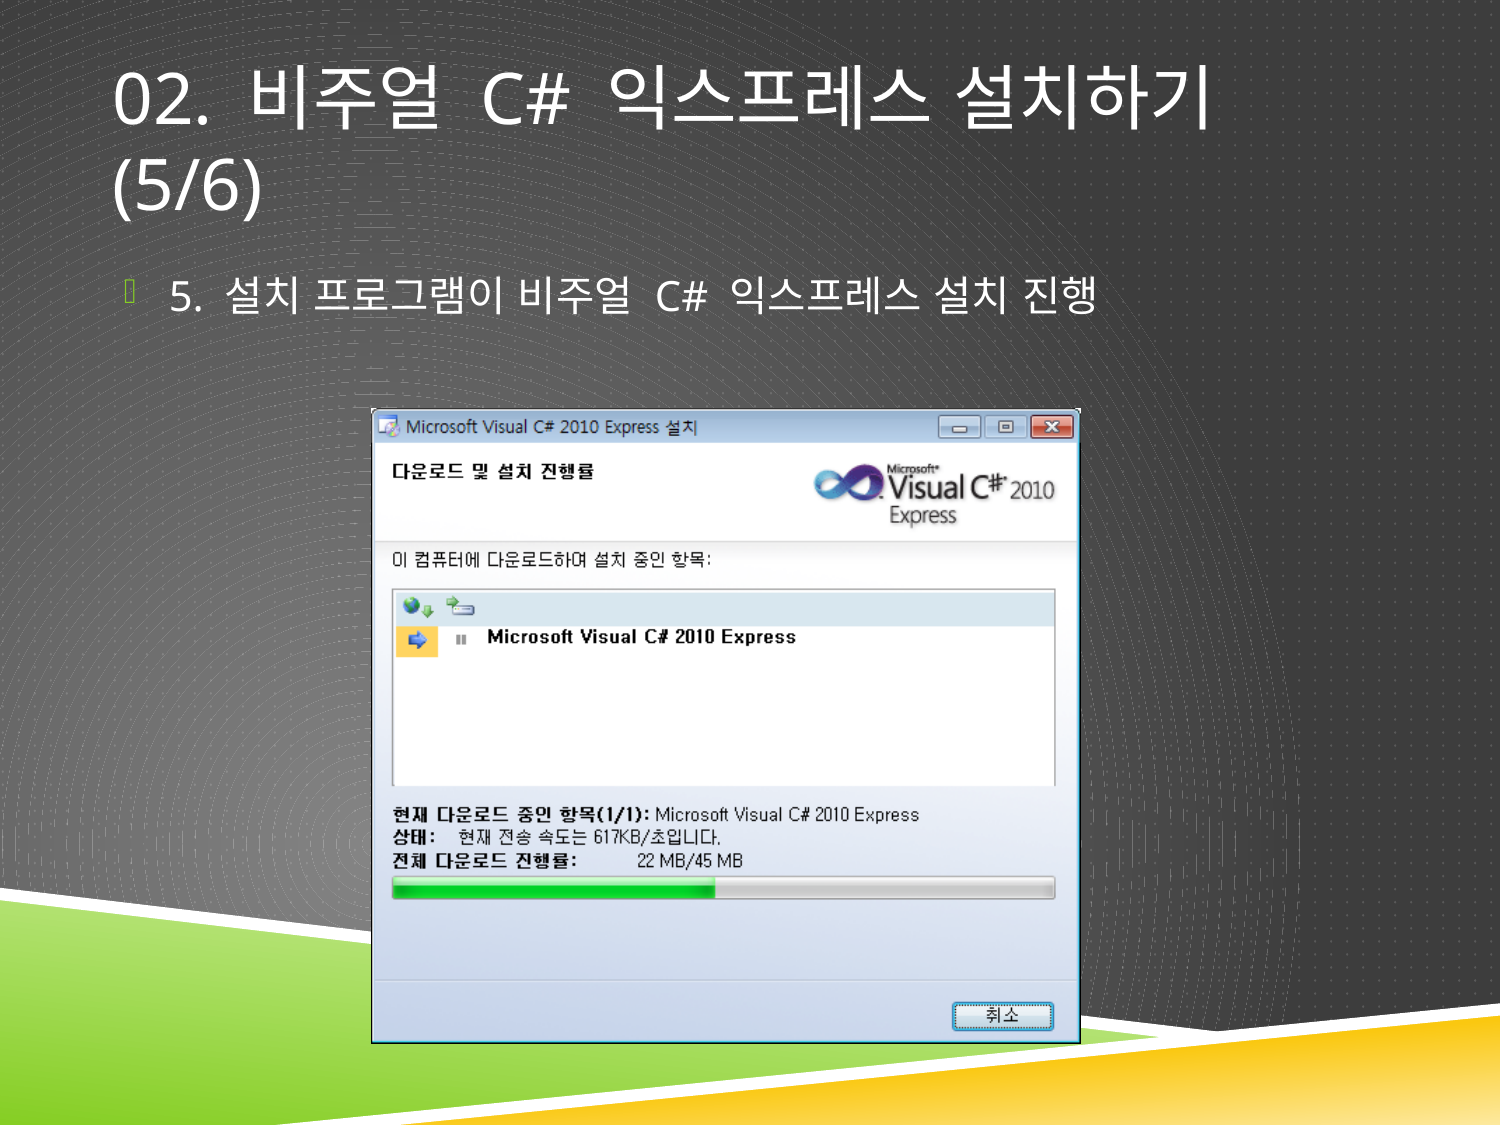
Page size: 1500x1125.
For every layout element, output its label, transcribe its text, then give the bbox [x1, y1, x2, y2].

list 5. 설치 프로그램이 비주얼 C# 익스프레스 설치 진행 [112, 262, 1388, 875]
title 02. 비주얼 C# 익스프레스 설치하기 (5/6) [112, 45, 1388, 233]
picture [371, 408, 1081, 1044]
